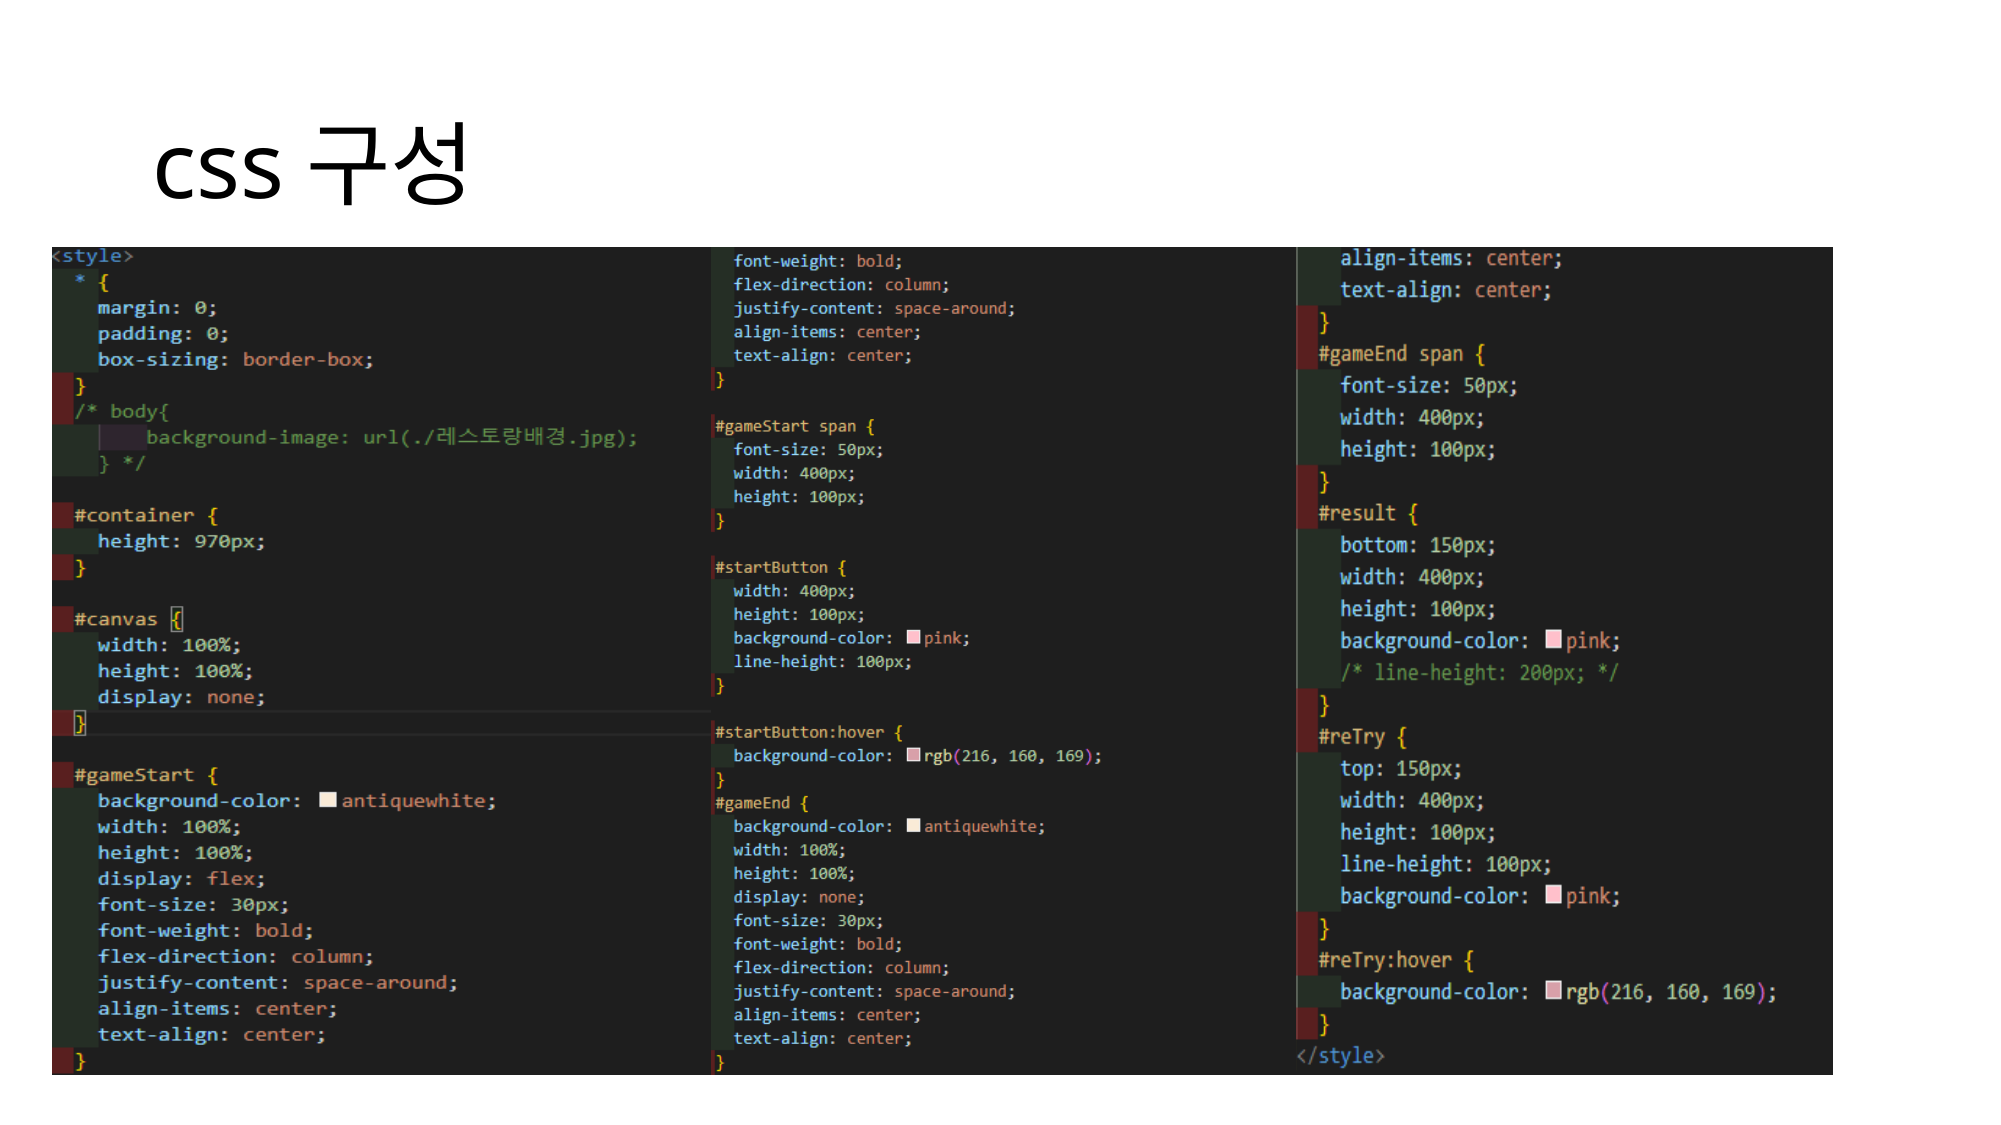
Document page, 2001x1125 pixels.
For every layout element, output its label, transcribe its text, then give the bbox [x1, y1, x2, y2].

picture [52, 247, 1296, 1075]
title css구성 [137, 59, 1863, 278]
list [1296, 247, 1833, 1075]
